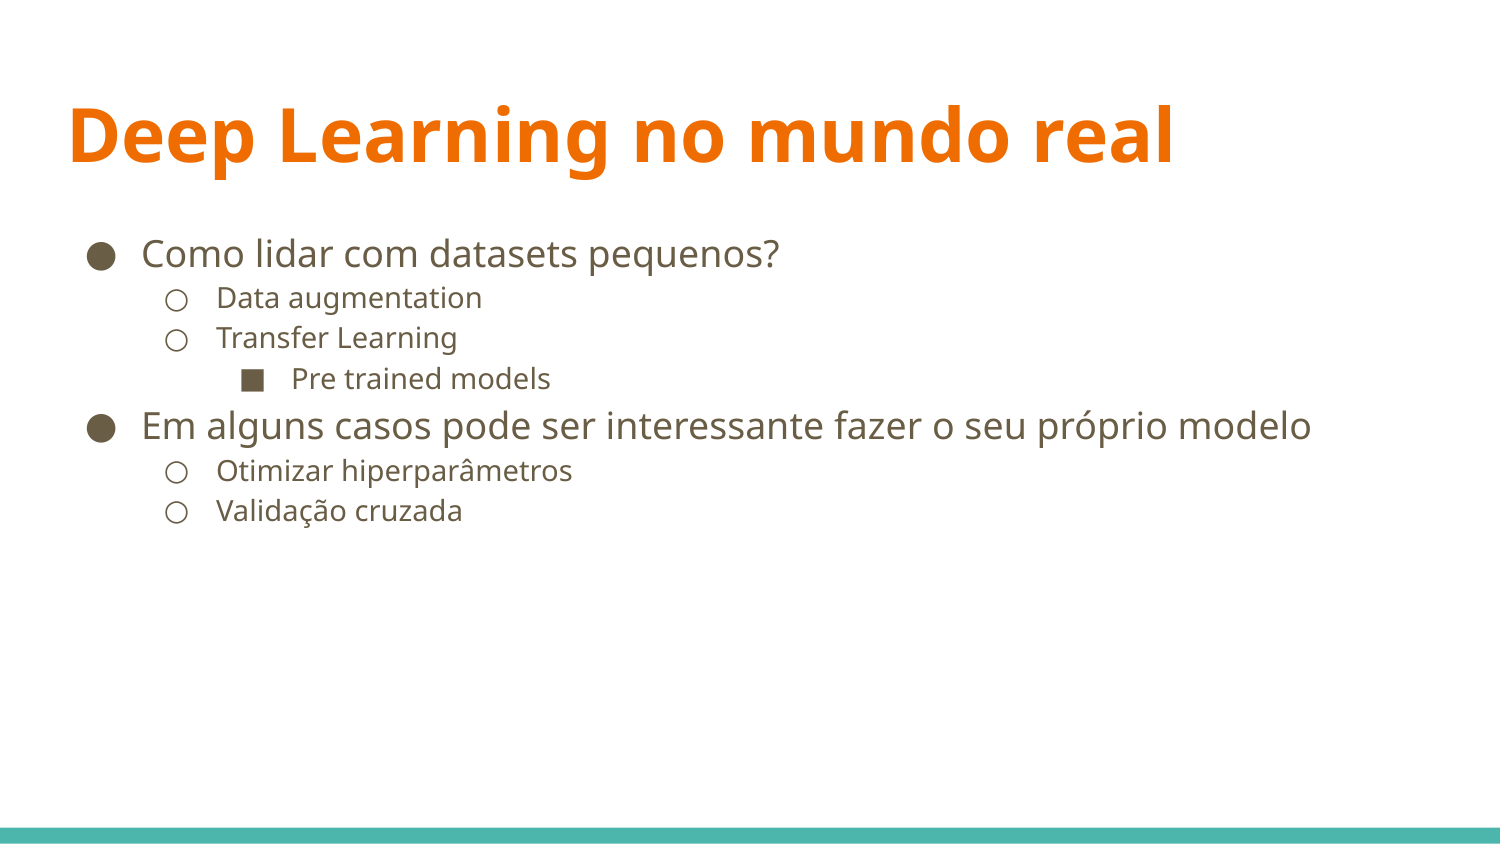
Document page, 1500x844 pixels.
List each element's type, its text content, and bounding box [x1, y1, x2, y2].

list Como lidar com datasets pequenos? Data augmentation Transfer Learning Pre trained models Em alguns casos pode ser interessante fazer o seu próprio modelo Otimizar hiperparâmetros Validação cruzada [51, 207, 1449, 750]
title Deep Learning no mundo real [51, 72, 1449, 189]
